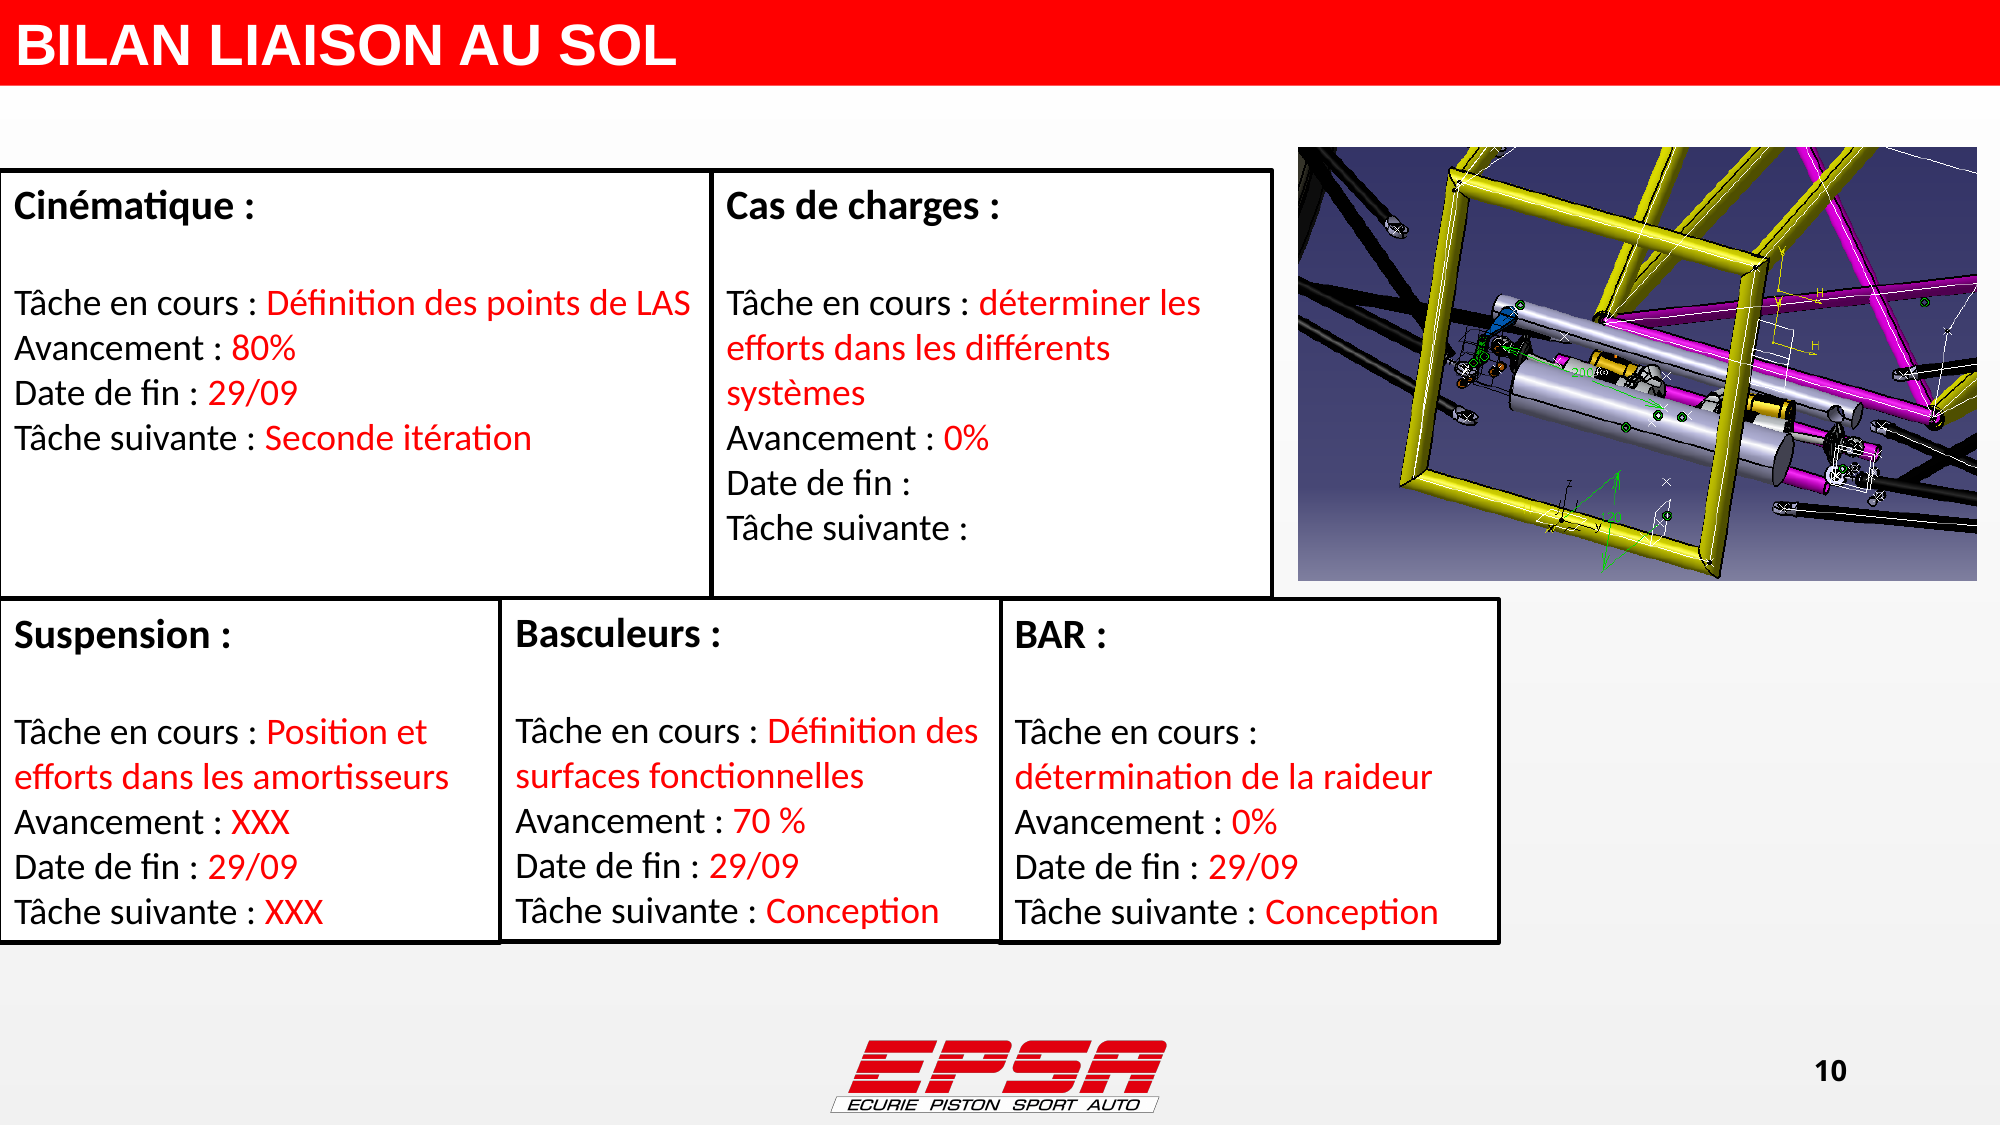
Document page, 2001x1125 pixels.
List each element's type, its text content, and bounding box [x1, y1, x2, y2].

picture [825, 1029, 1175, 1122]
text_box BAR : Tâche en cours : détermination de la raideur Avancement : 0% Date de fin : 29/09 Tâche suivante : Conception [999, 599, 1499, 943]
text_box Cinématique : Tâche en cours : Définition des points de LAS Avancement : 80% Date de fin : 29/09 Tâche suivante : Seconde itération [0, 170, 711, 599]
text_box Basculeurs : Tâche en cours : Définition des surfaces fonctionnelles Avancement : 70 % Date de fin : 29/09 Tâche suivante : Conception [500, 598, 1002, 942]
text_box BILAN LIAISON AU SOL [0, 0, 2000, 86]
text_box Cas de charges : Tâche en cours : déterminer les efforts dans les différents systèmes Avancement : 0% Date de fin : Tâche suivante : [711, 170, 1273, 599]
slide_number ‹#› [1412, 1042, 1863, 1103]
text_box Suspension : Tâche en cours : Position et efforts dans les amortisseurs Avancement : XXX Date de fin : 29/09 Tâche suivante : XXX [0, 599, 500, 943]
picture [1298, 147, 1977, 581]
